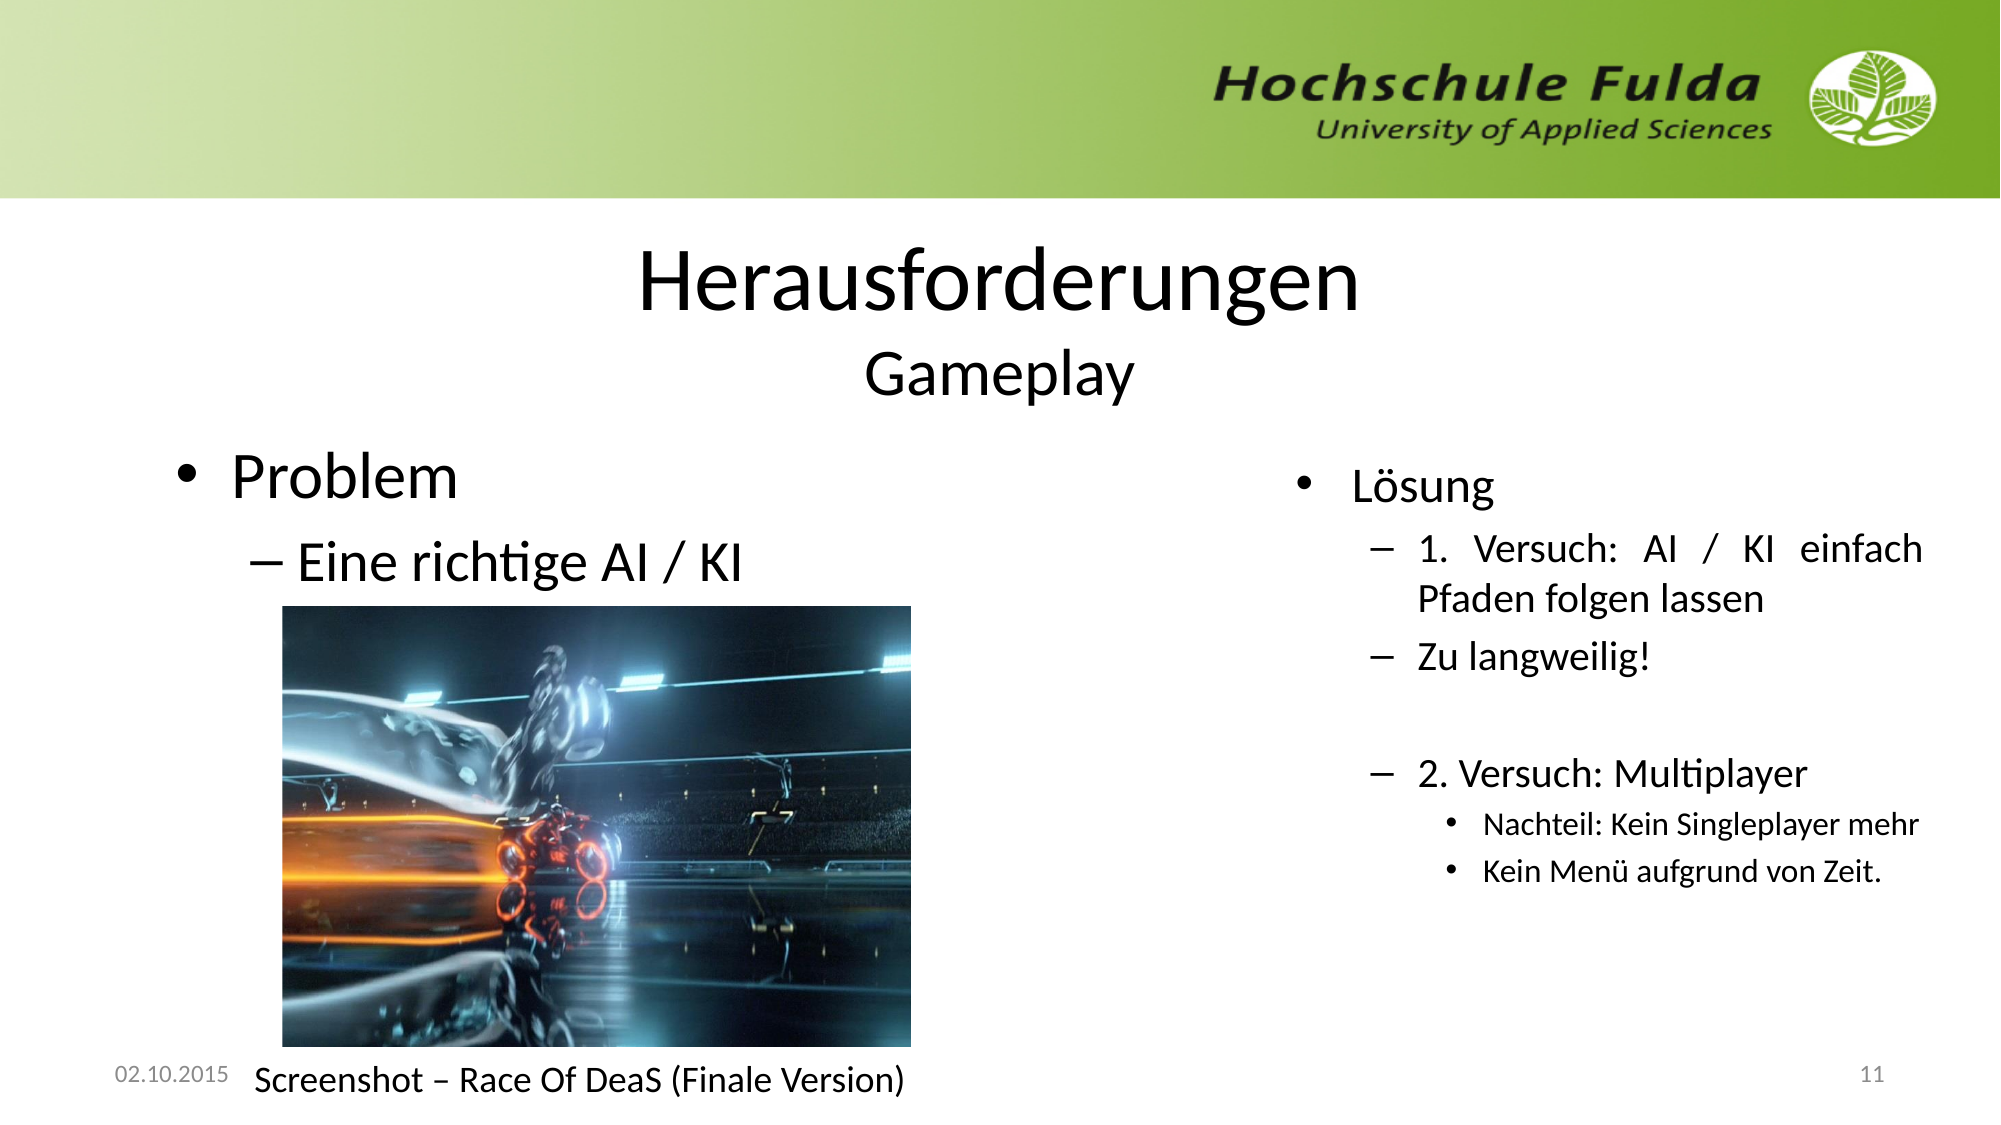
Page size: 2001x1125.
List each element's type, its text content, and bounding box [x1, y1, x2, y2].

slide_number 11 [1433, 1042, 1900, 1103]
text_box Screenshot – Race Of DeaS (Finale Version) [239, 1047, 954, 1108]
list Problem Eine richtige AI / KI [160, 424, 1274, 636]
title Herausforderungen Gameplay [99, 219, 1900, 408]
picture [0, 0, 2000, 1125]
text_box Lösung 1. Versuch: AI / KI einfach Pfaden folgen lassen Zu langweilig! 2. Versuch: Multiplayer Nachteil: Kein Singleplayer mehr Kein Menü aufgrund von Zeit. [1280, 444, 1939, 947]
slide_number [99, 1042, 567, 1103]
